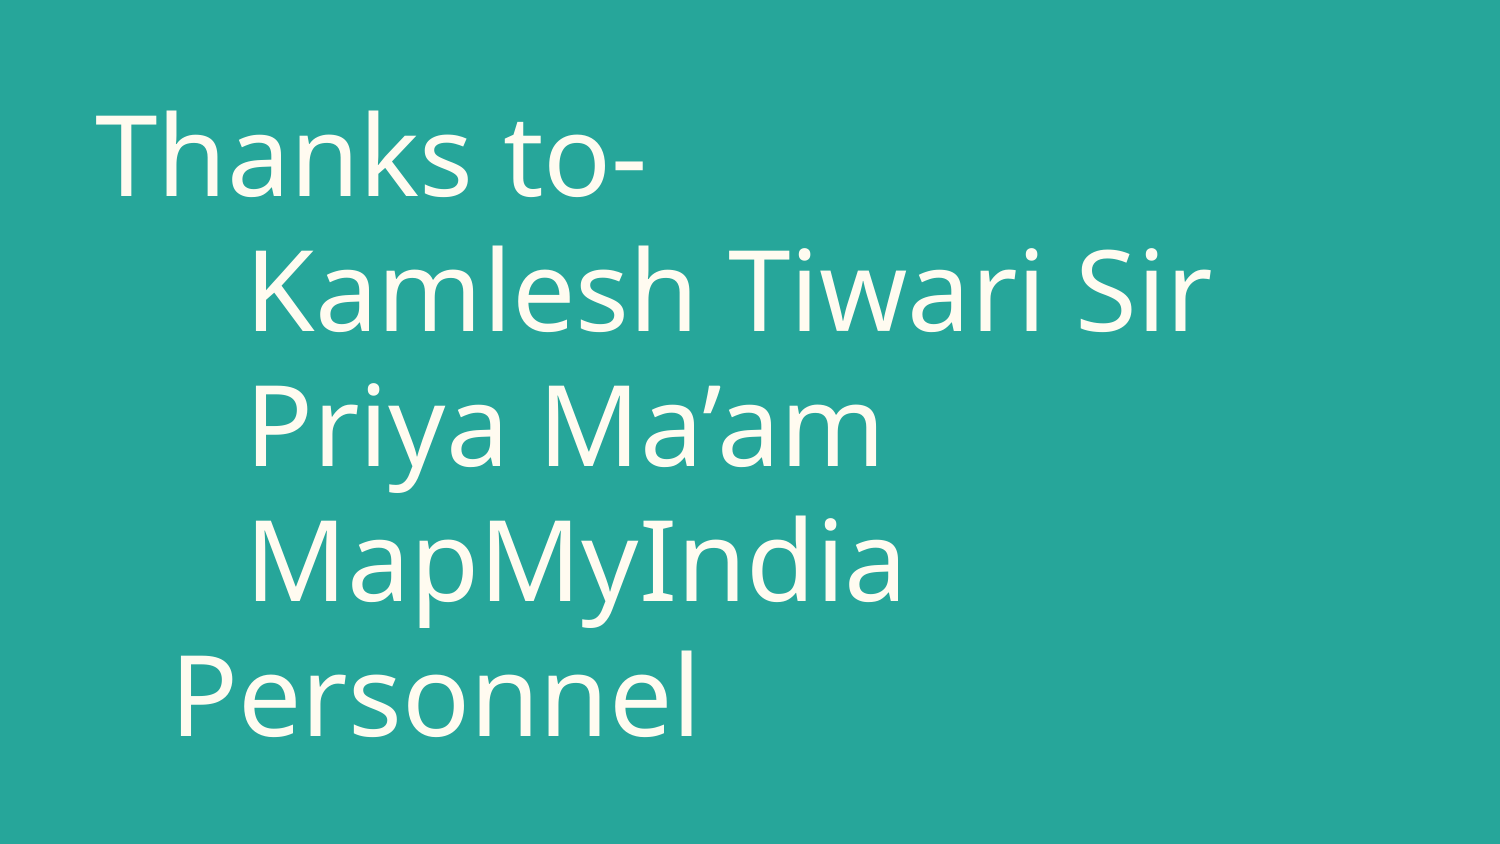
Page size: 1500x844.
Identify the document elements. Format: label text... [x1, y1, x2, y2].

title Thanks to- Kamlesh Tiwari Sir Priya Ma’am MapMyIndia Personnel [80, 86, 1419, 758]
